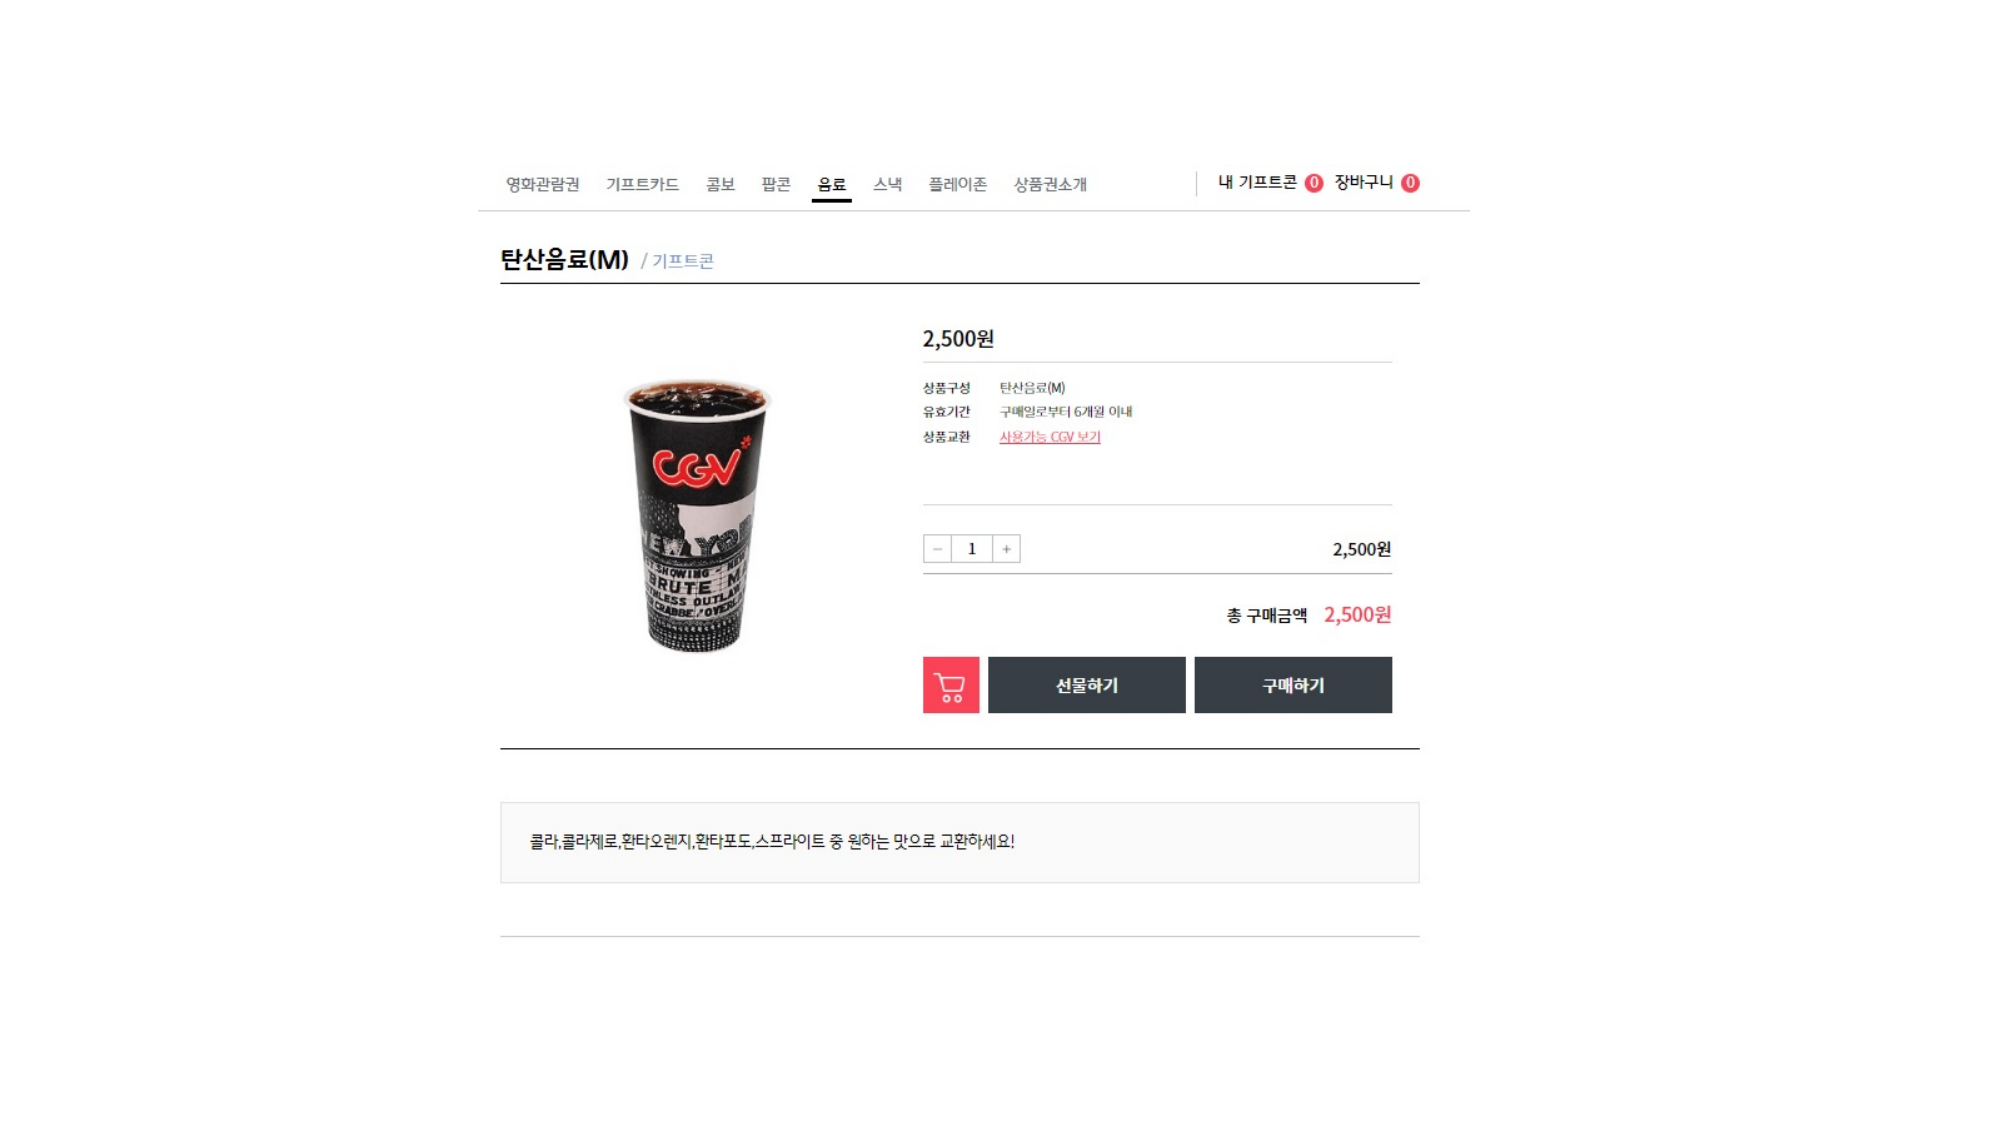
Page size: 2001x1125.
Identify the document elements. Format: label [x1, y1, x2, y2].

picture [478, 164, 1470, 961]
